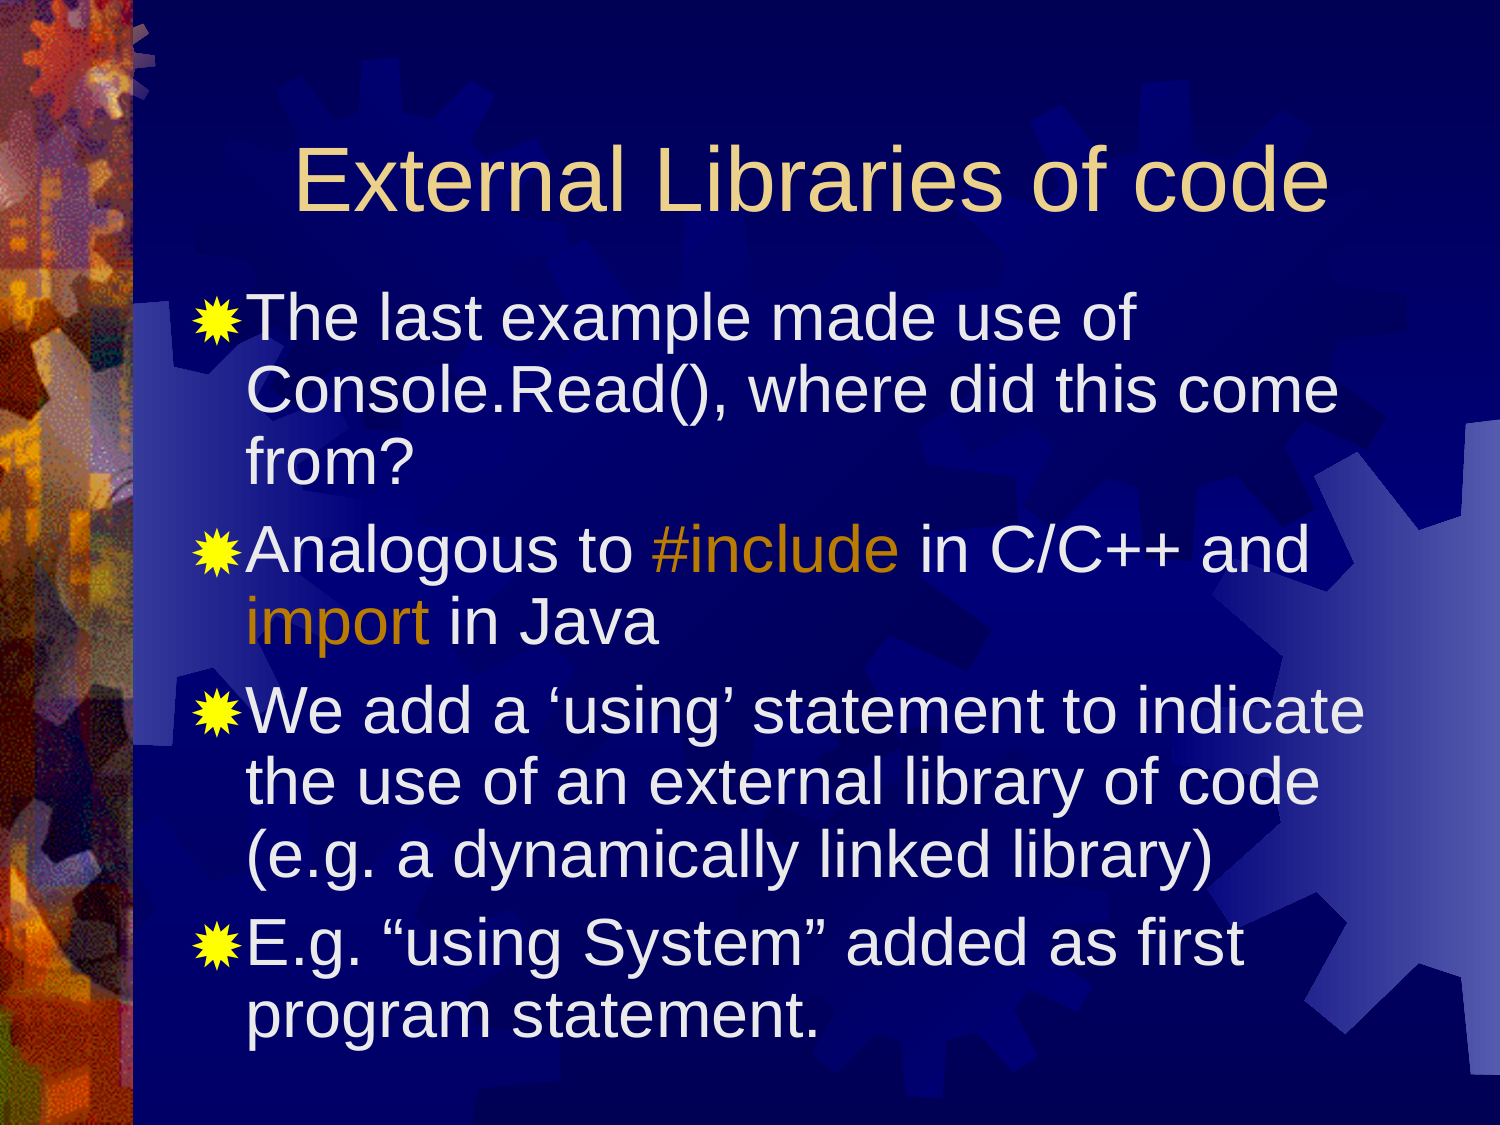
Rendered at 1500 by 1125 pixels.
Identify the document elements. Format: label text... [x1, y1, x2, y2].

list The last example made use of Console.Read(), where did this come from? Analogous to #include in C/C++ and import in Java We add a ‘using’ statement to indicate the use of an external library of code (e.g. a dynamically linked library)‏ E.g. “using System” added as first program statement. [174, 275, 1450, 1060]
picture [0, 0, 133, 1125]
title External Libraries of code [174, 50, 1450, 238]
